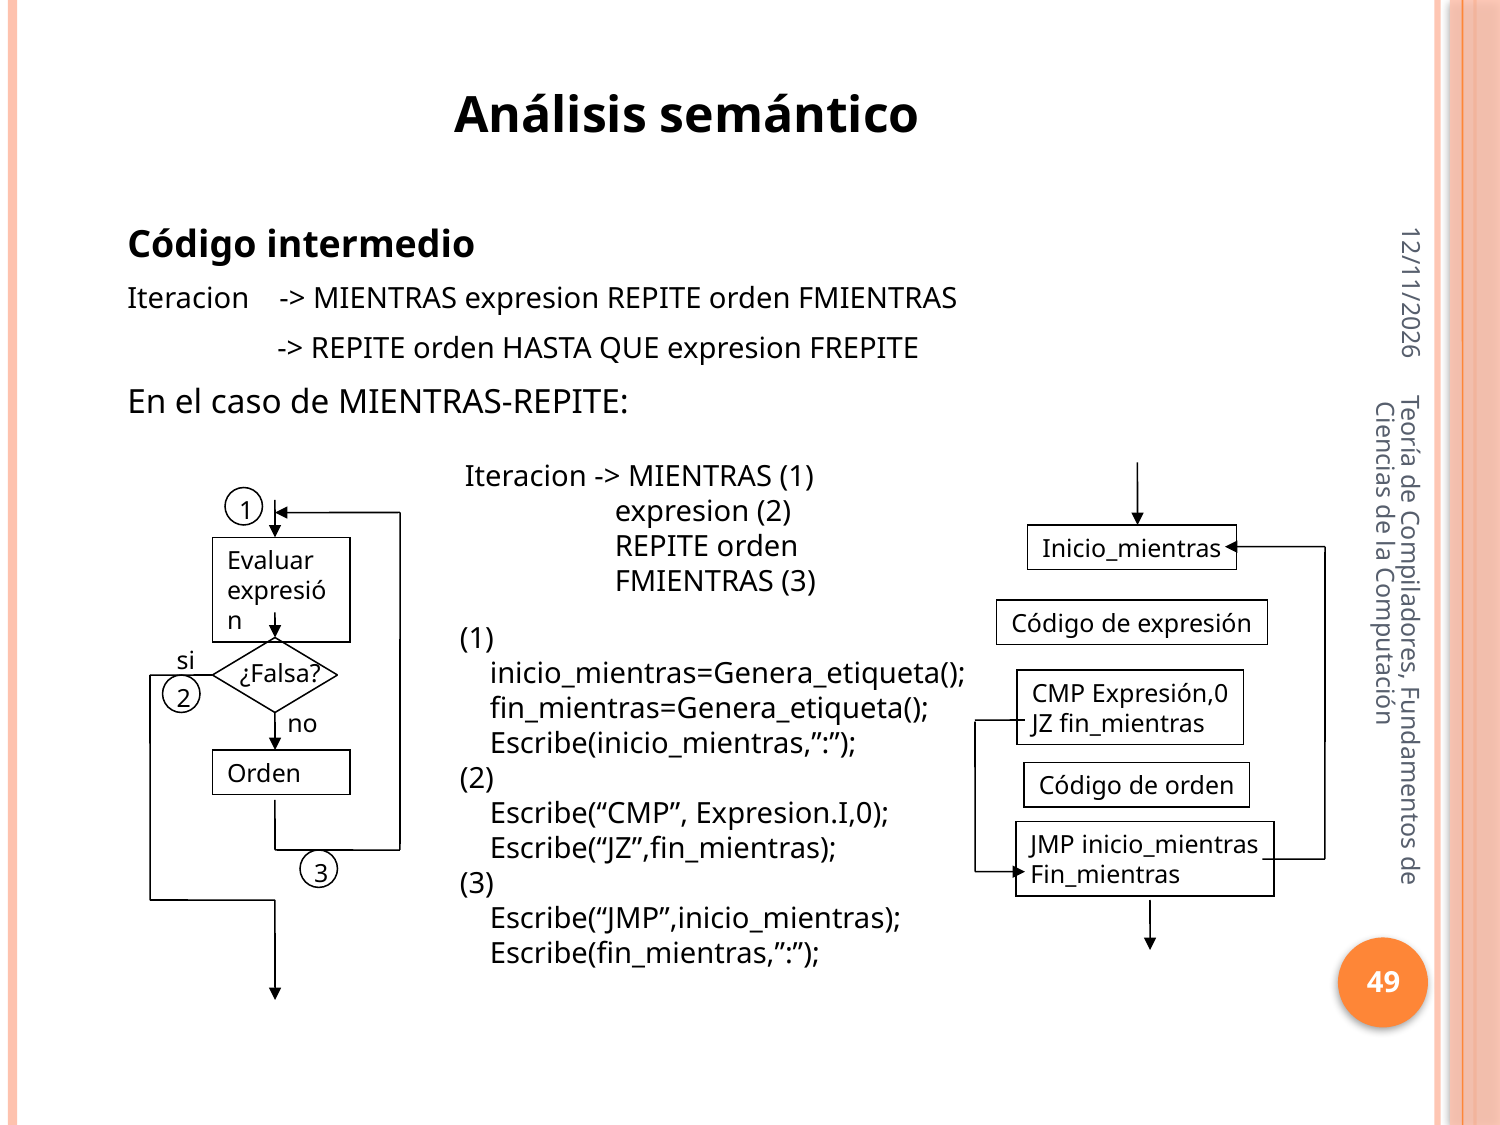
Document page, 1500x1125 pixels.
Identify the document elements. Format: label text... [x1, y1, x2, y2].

text_box 3 [299, 849, 344, 895]
text_box (1) inicio_mientras=Genera_etiqueta(); fin_mientras=Genera_etiqueta(); Escribe(inicio_mientras,”:”); (2) Escribe(“CMP”, Expresion.I,0); Escribe(“JZ”,fin_mientras); (3) Escribe(“JMP”,inicio_mientras); Escribe(fin_mientras,”:”); [445, 612, 981, 977]
text_box 2 [161, 675, 206, 720]
text_box no [272, 699, 333, 745]
text_box si [161, 637, 210, 683]
text_box [162, 675, 201, 713]
text_box ¿Falsa? [225, 650, 343, 695]
text_box [268, 612, 282, 638]
footer Teoría de Compiladores, Fundamentos de Ciencias de la Computación [1379, 380, 1440, 906]
text_box [300, 849, 338, 888]
text_box Código intermedio Iteracion -> MIENTRAS expresion REPITE orden FMIENTRAS -> REPITE orden HASTA QUE expresion FREPITE En el caso de MIENTRAS-REPITE: [112, 212, 1400, 428]
text_box [225, 487, 263, 526]
text_box [268, 899, 282, 1000]
text_box Iteracion -> MIENTRAS (1) expresion (2) REPITE orden FMIENTRAS (3) [450, 449, 837, 605]
text_box Orden [212, 750, 350, 795]
text_box Evaluar expresión [212, 537, 350, 643]
text_box [274, 506, 400, 519]
text_box 1 [224, 487, 269, 533]
text_box Análisis semántico [439, 74, 935, 150]
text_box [974, 461, 1326, 899]
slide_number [1378, 43, 1442, 374]
text_box [1143, 907, 1157, 950]
slide_number 49 [1333, 940, 1434, 1027]
text_box [269, 513, 282, 538]
